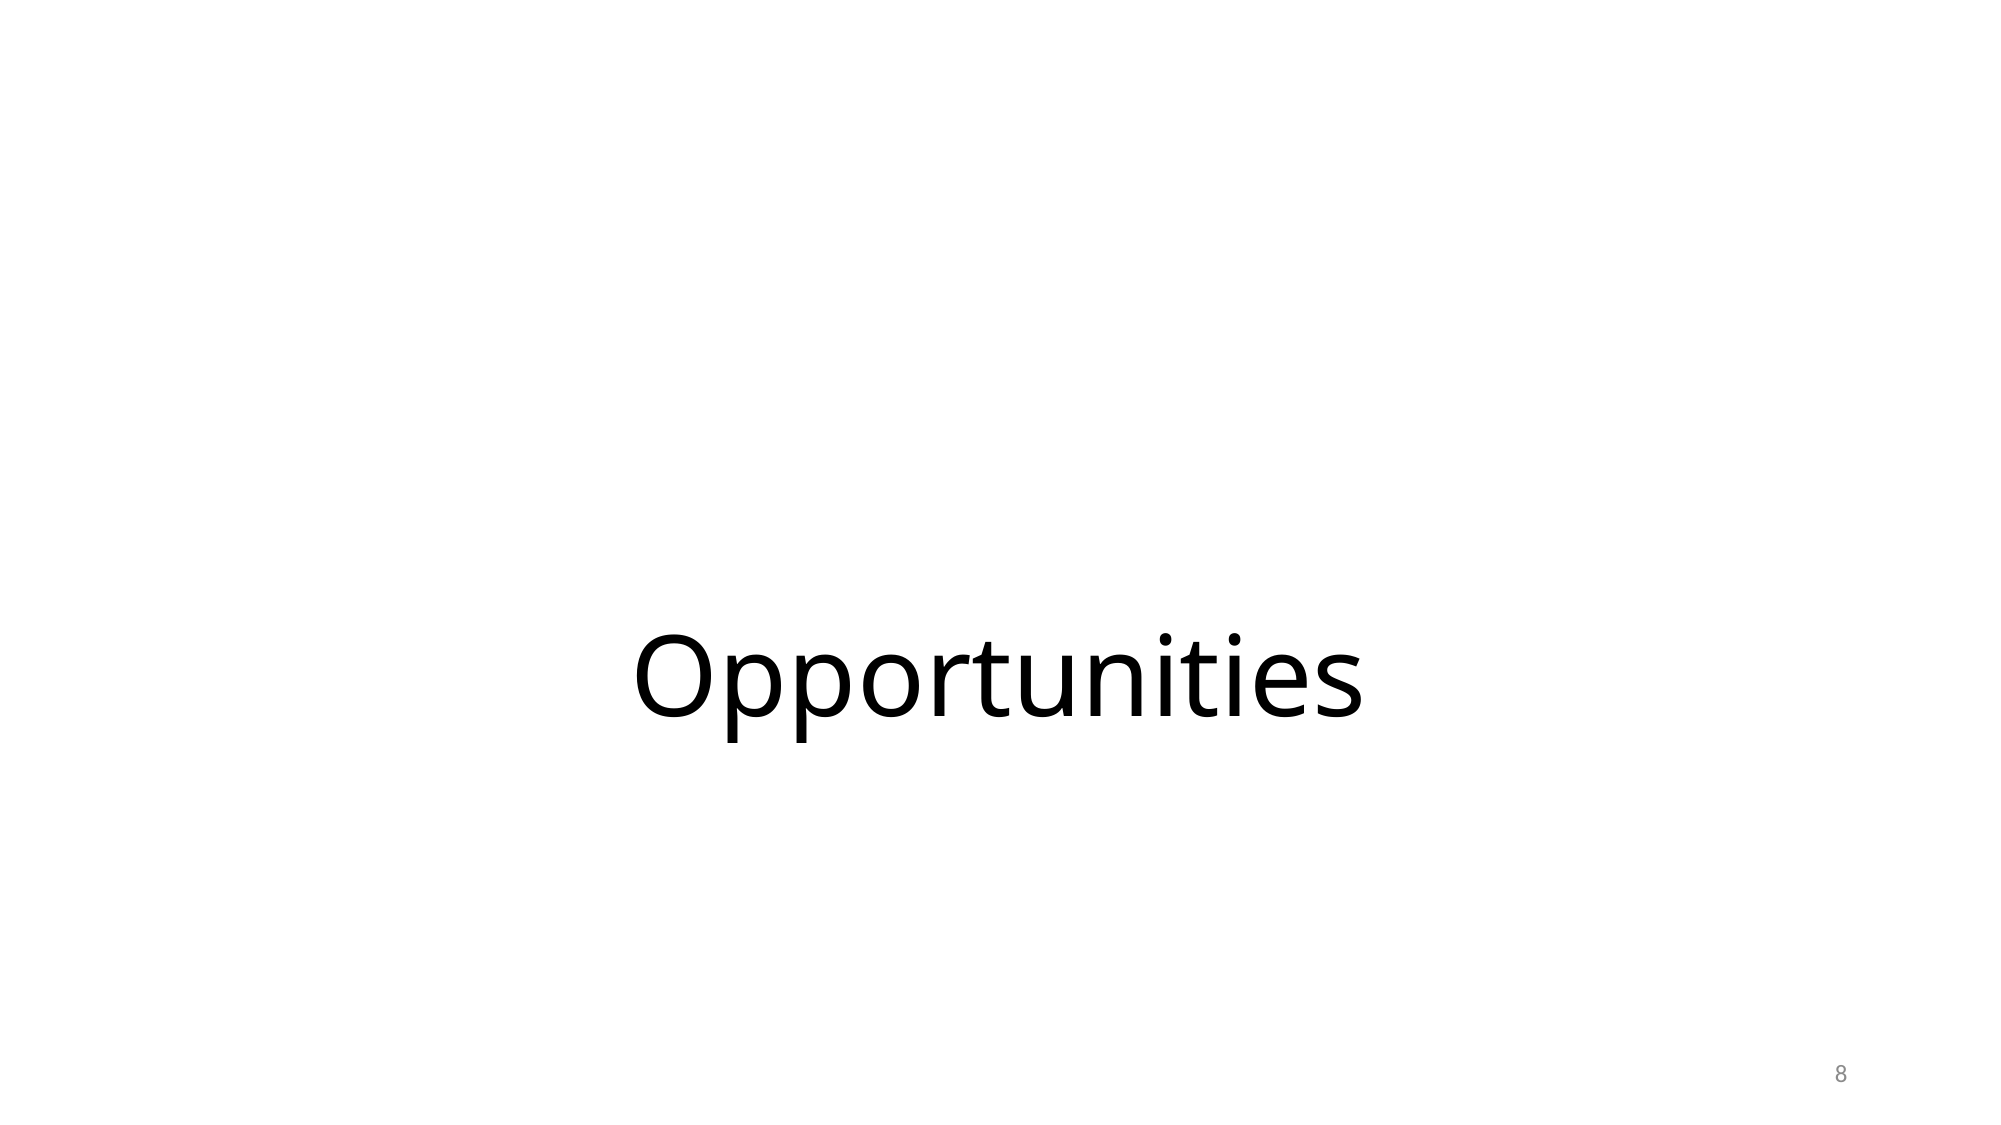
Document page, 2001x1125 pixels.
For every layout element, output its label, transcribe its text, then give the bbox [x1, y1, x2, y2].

slide_number 8 [1412, 1042, 1863, 1103]
title Opportunities [136, 280, 1862, 749]
